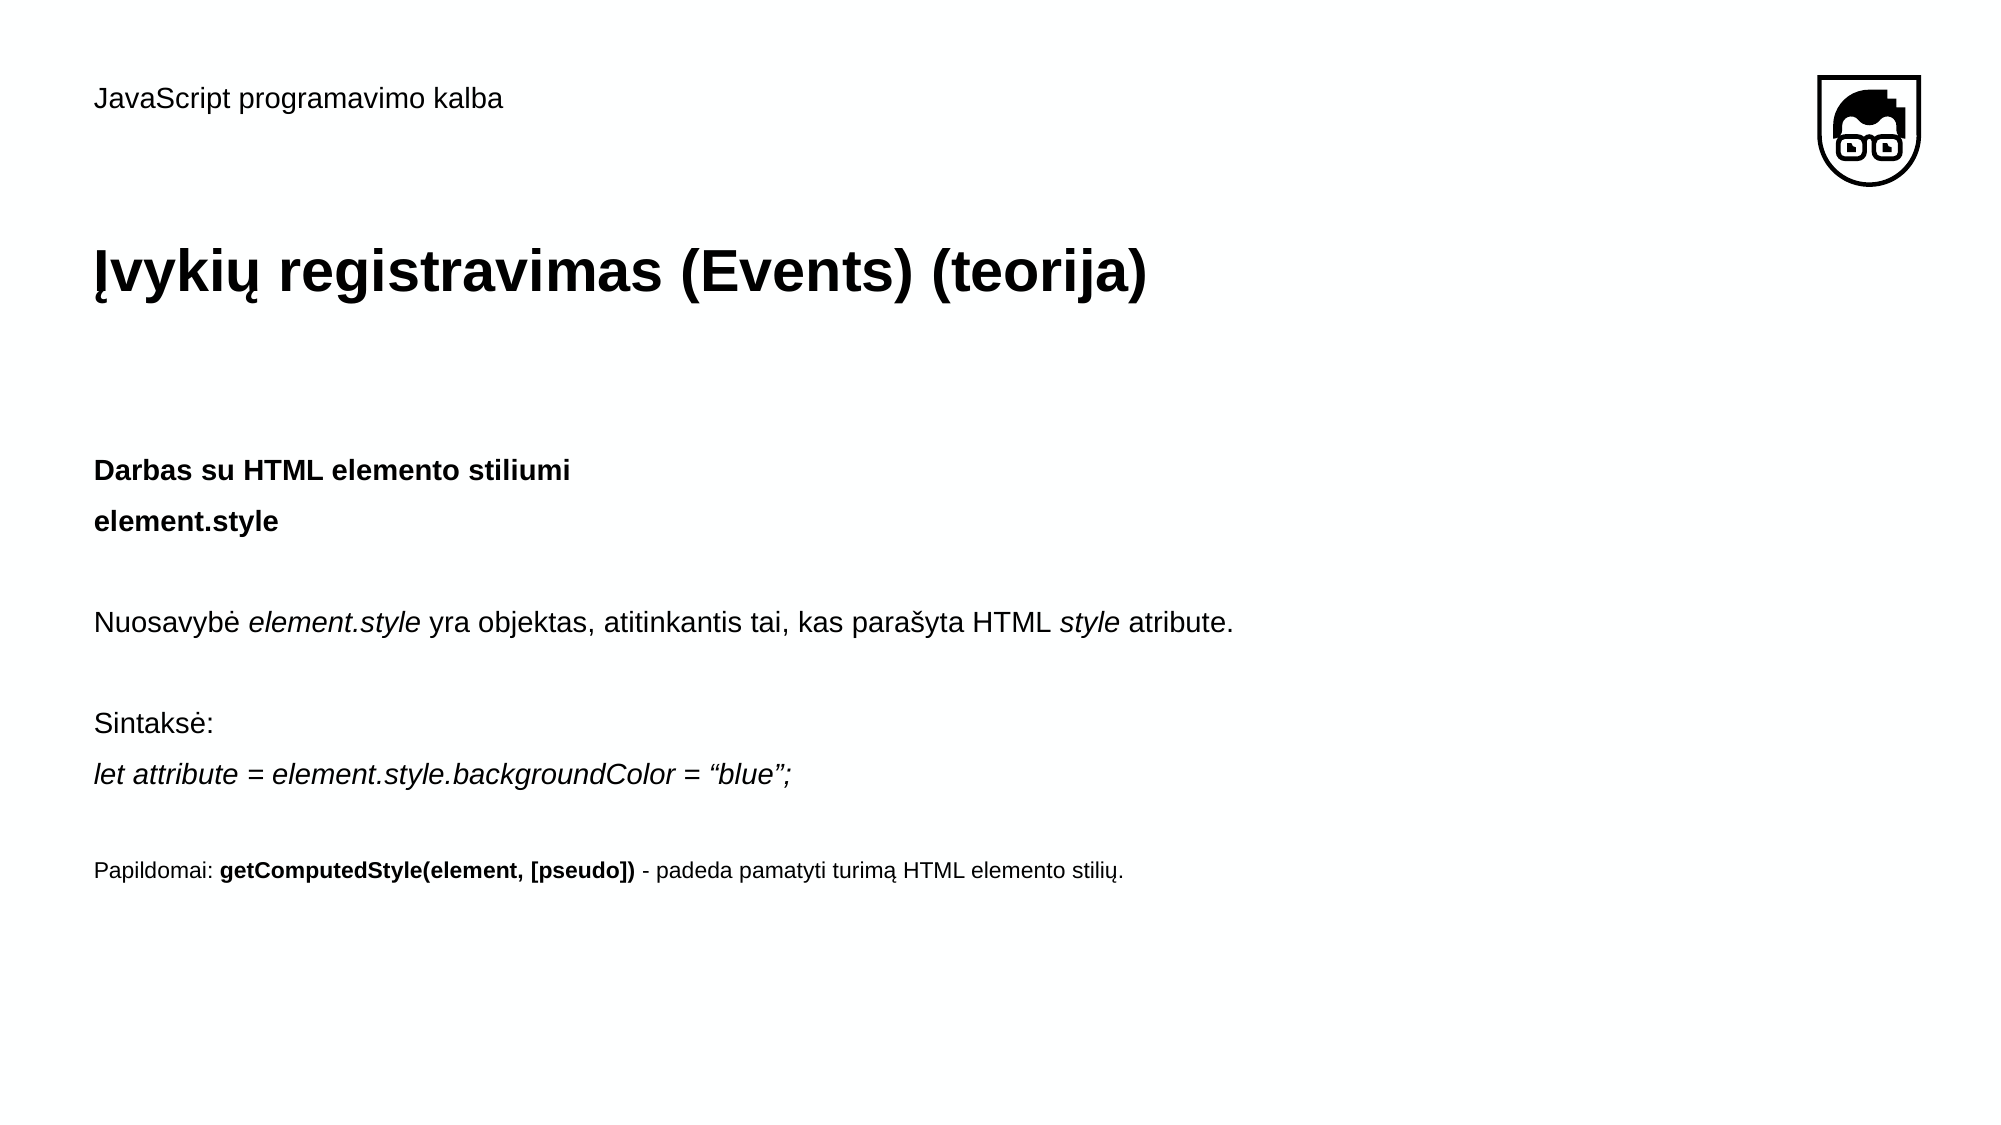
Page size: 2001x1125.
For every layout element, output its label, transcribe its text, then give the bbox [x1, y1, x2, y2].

list Darbas su HTML elemento stiliumi element.style Nuosavybė element.style yra objektas, atitinkantis tai, kas parašyta HTML style atribute. Sintaksė: let attribute = element.style.backgroundColor = “blue”; Papildomai: getComputedStyle(element, [pseudo]) - padeda pamatyti turimą HTML elemento stilių. [78, 438, 1861, 1125]
title Įvykių​ ​registravimas (Events) (teorija) [78, 224, 1851, 438]
list JavaScript programavimo kalba [78, 75, 1102, 150]
